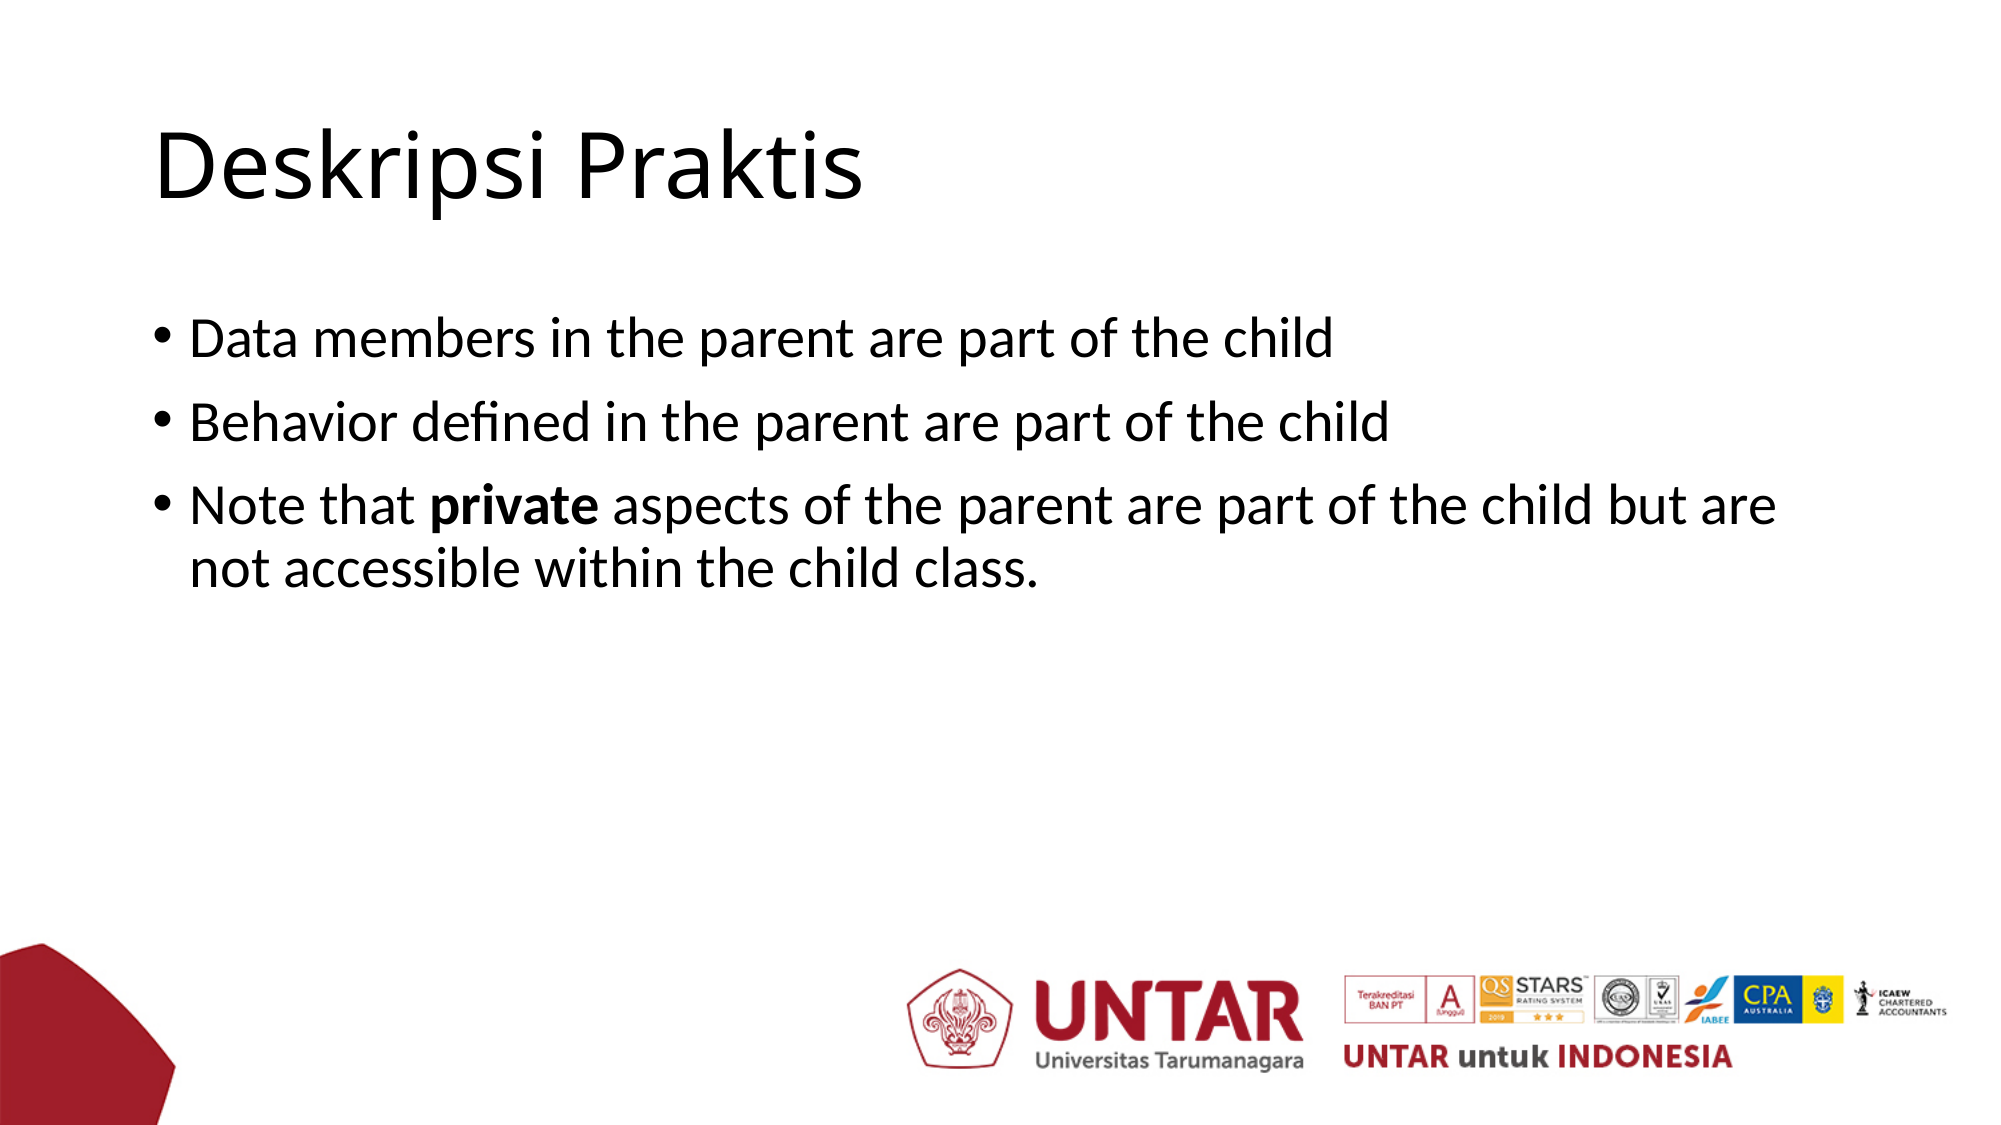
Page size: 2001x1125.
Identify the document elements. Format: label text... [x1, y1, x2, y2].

picture [0, 0, 2001, 1125]
title Deskripsi Praktis [137, 59, 1863, 278]
list Data members in the parent are part of the child Behavior defined in the parent are part of the child Note that private aspects of the parent are part of the child but are not accessible within the child class. [137, 299, 1863, 1014]
